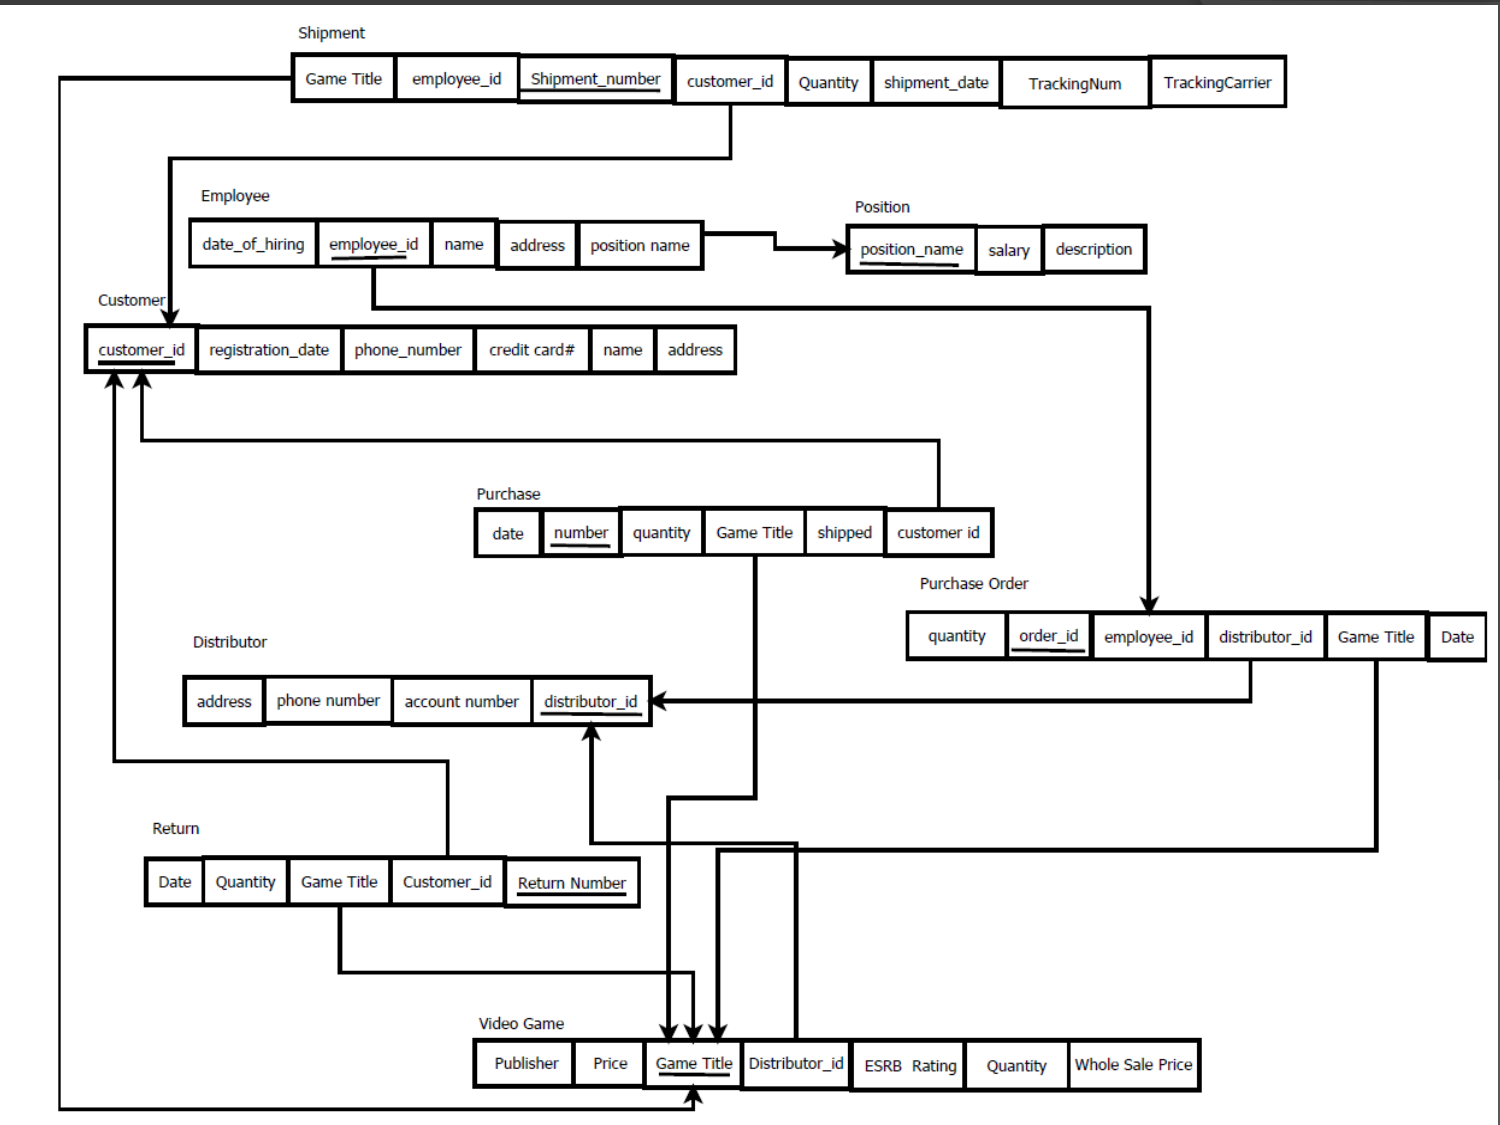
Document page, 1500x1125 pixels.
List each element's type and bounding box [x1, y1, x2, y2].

list [0, 5, 1498, 1125]
